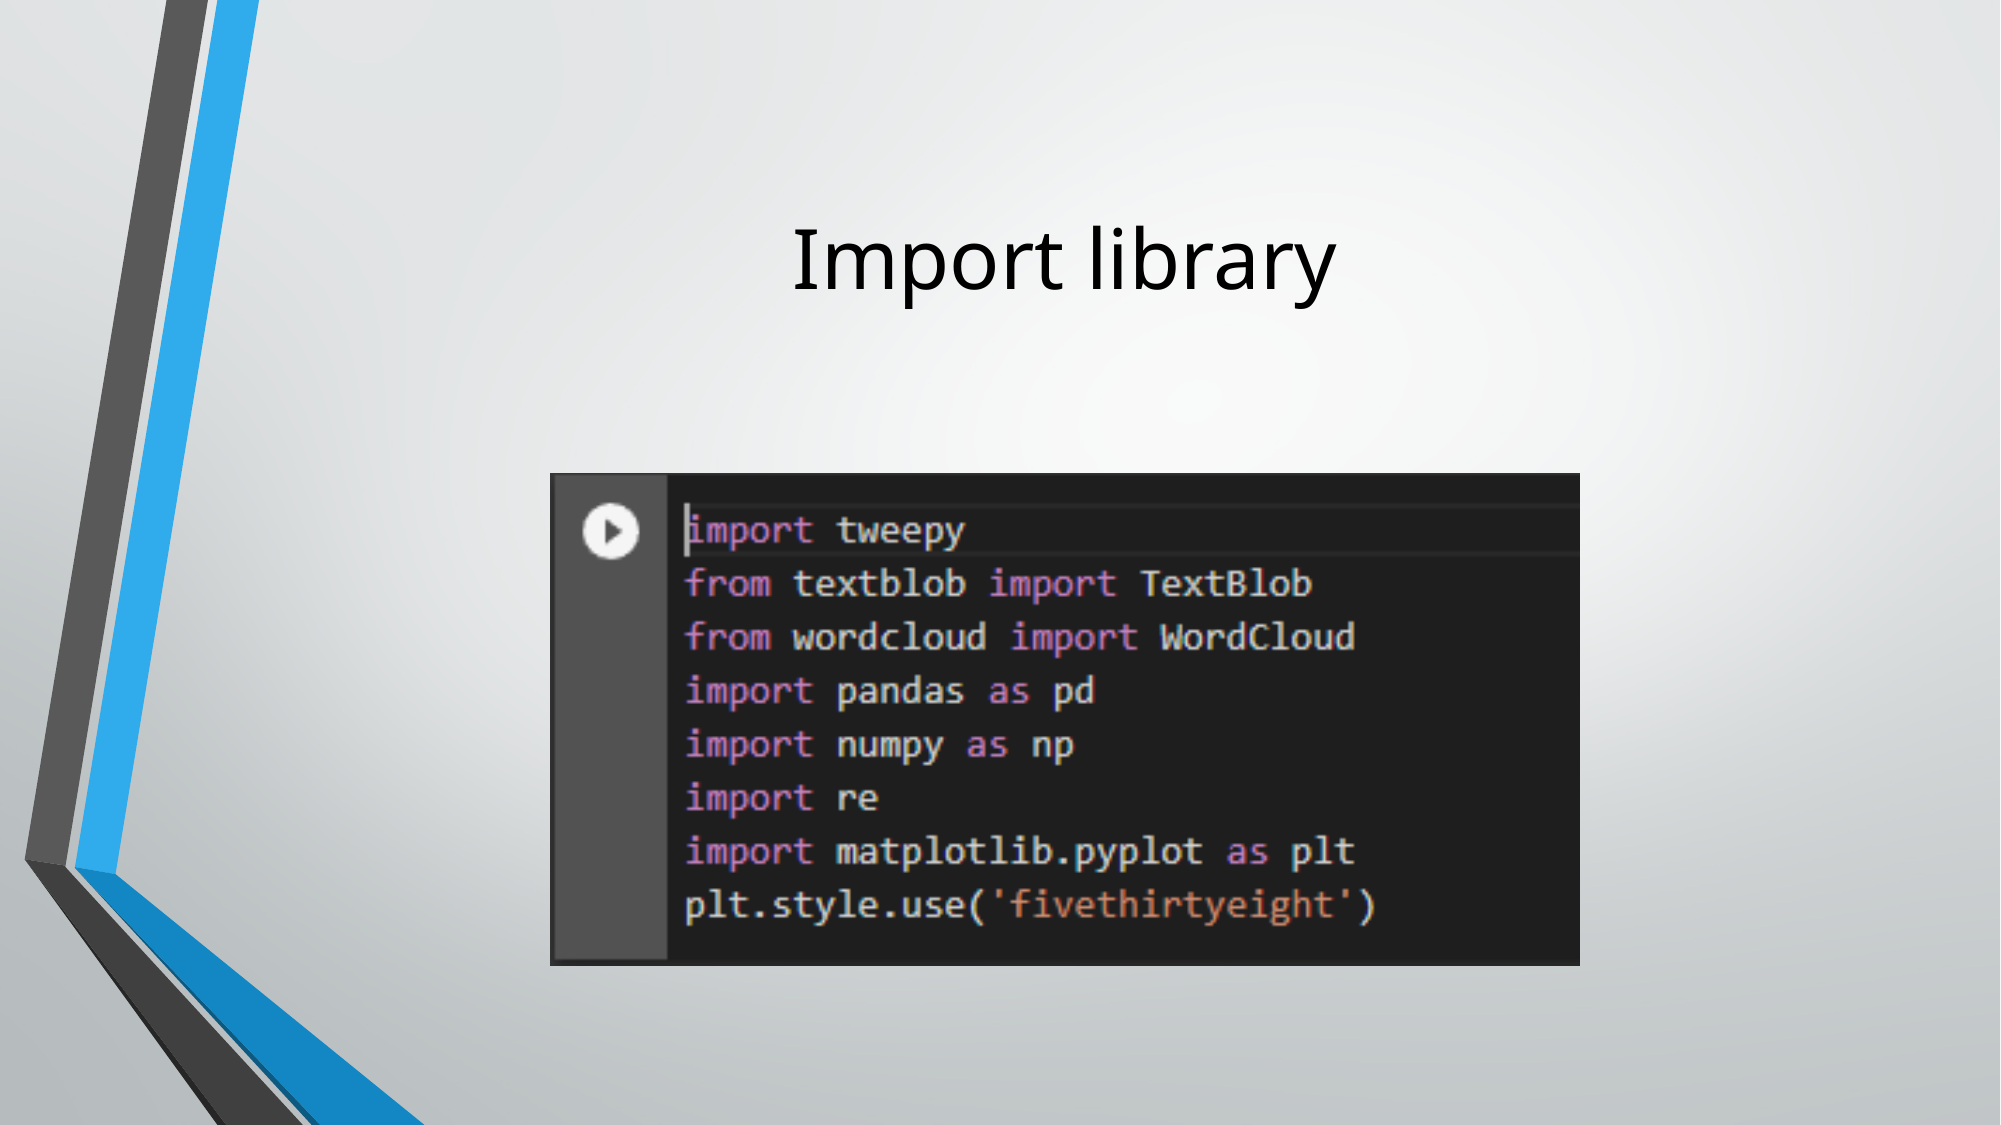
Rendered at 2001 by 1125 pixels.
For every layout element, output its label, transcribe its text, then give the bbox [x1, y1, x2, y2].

title Import library [243, 112, 1887, 400]
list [550, 473, 1581, 967]
